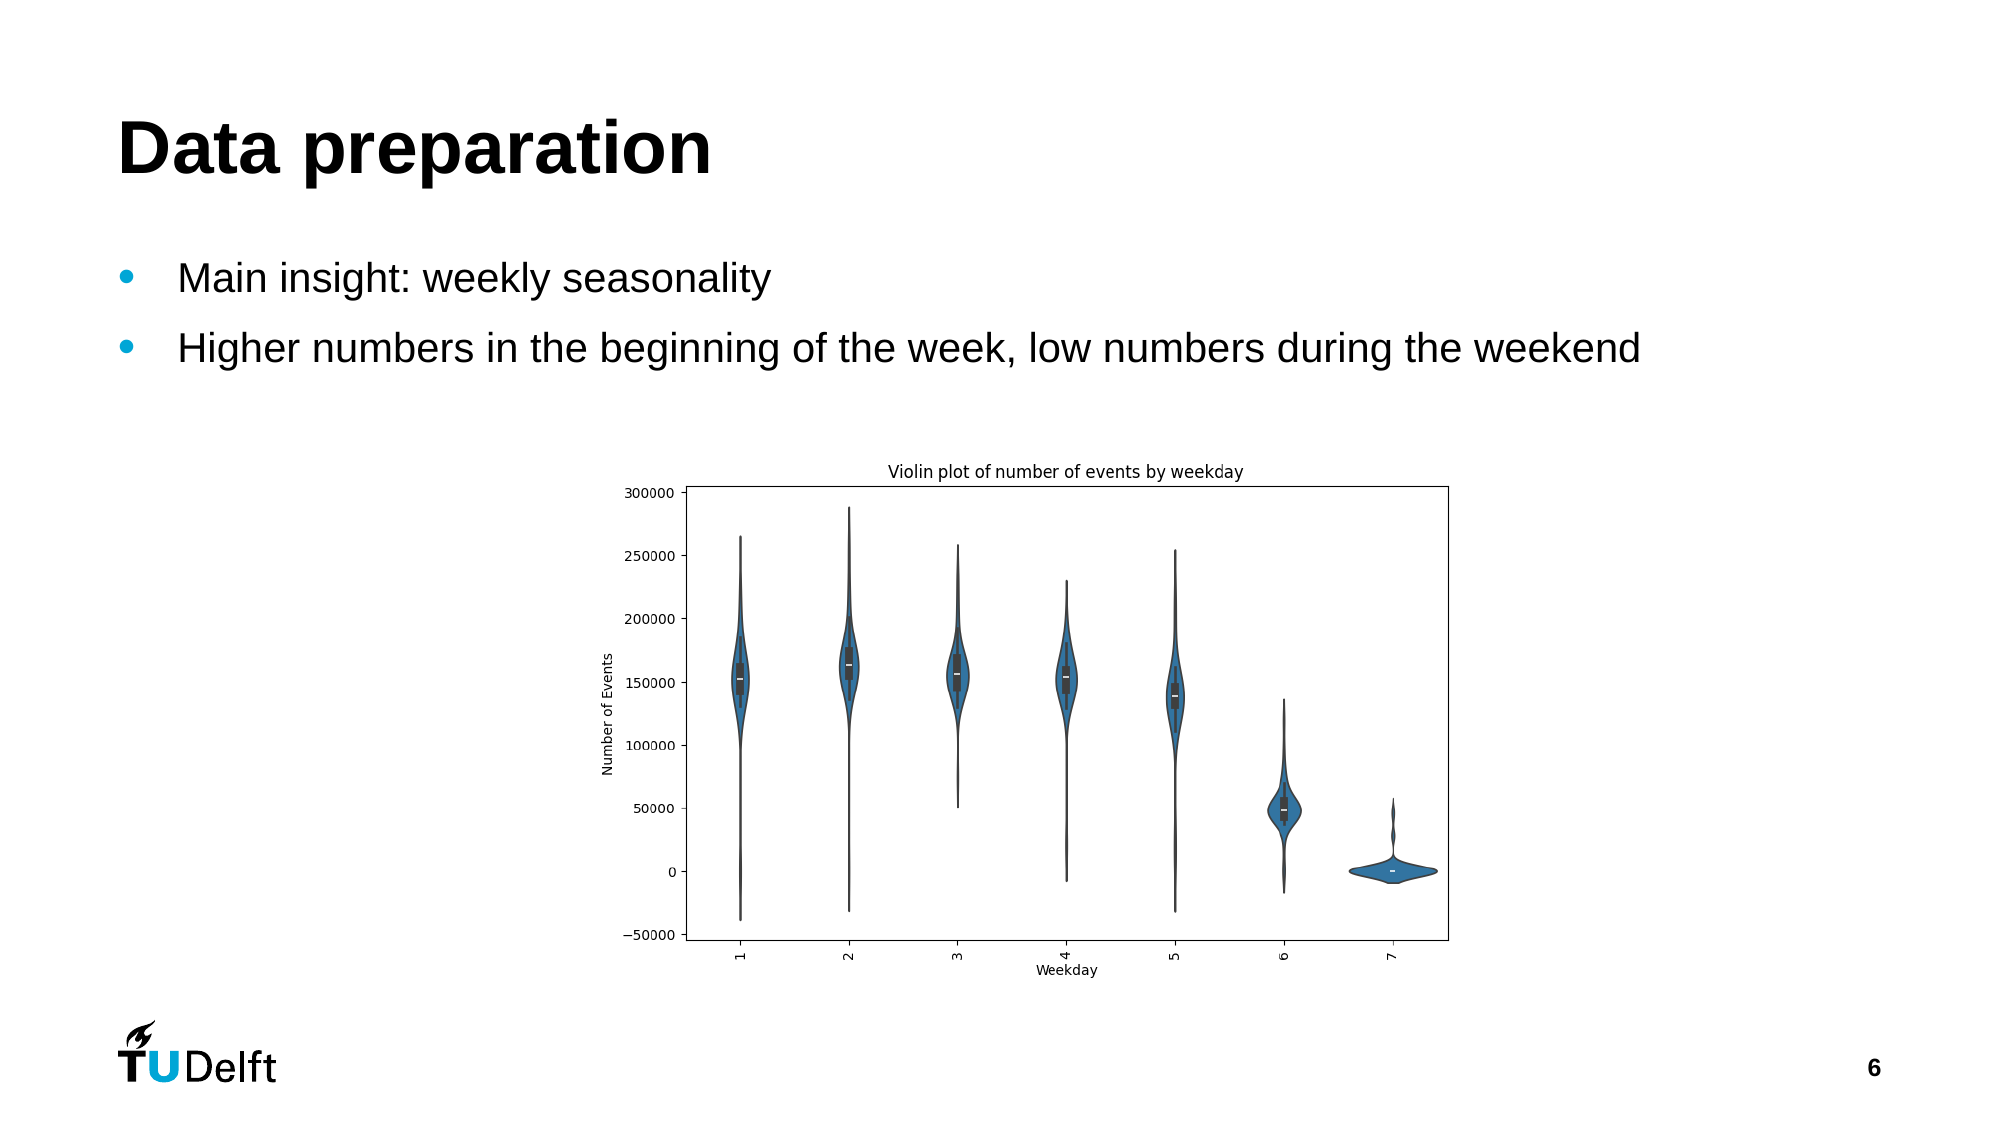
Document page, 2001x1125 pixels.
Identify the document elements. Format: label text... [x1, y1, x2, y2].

list Main insight: weekly seasonality Higher numbers in the beginning of the week, low numbers during the weekend [117, 256, 1882, 985]
picture [594, 456, 1451, 985]
slide_number 6 [1833, 1050, 1882, 1082]
title Data preparation [117, 118, 1882, 172]
